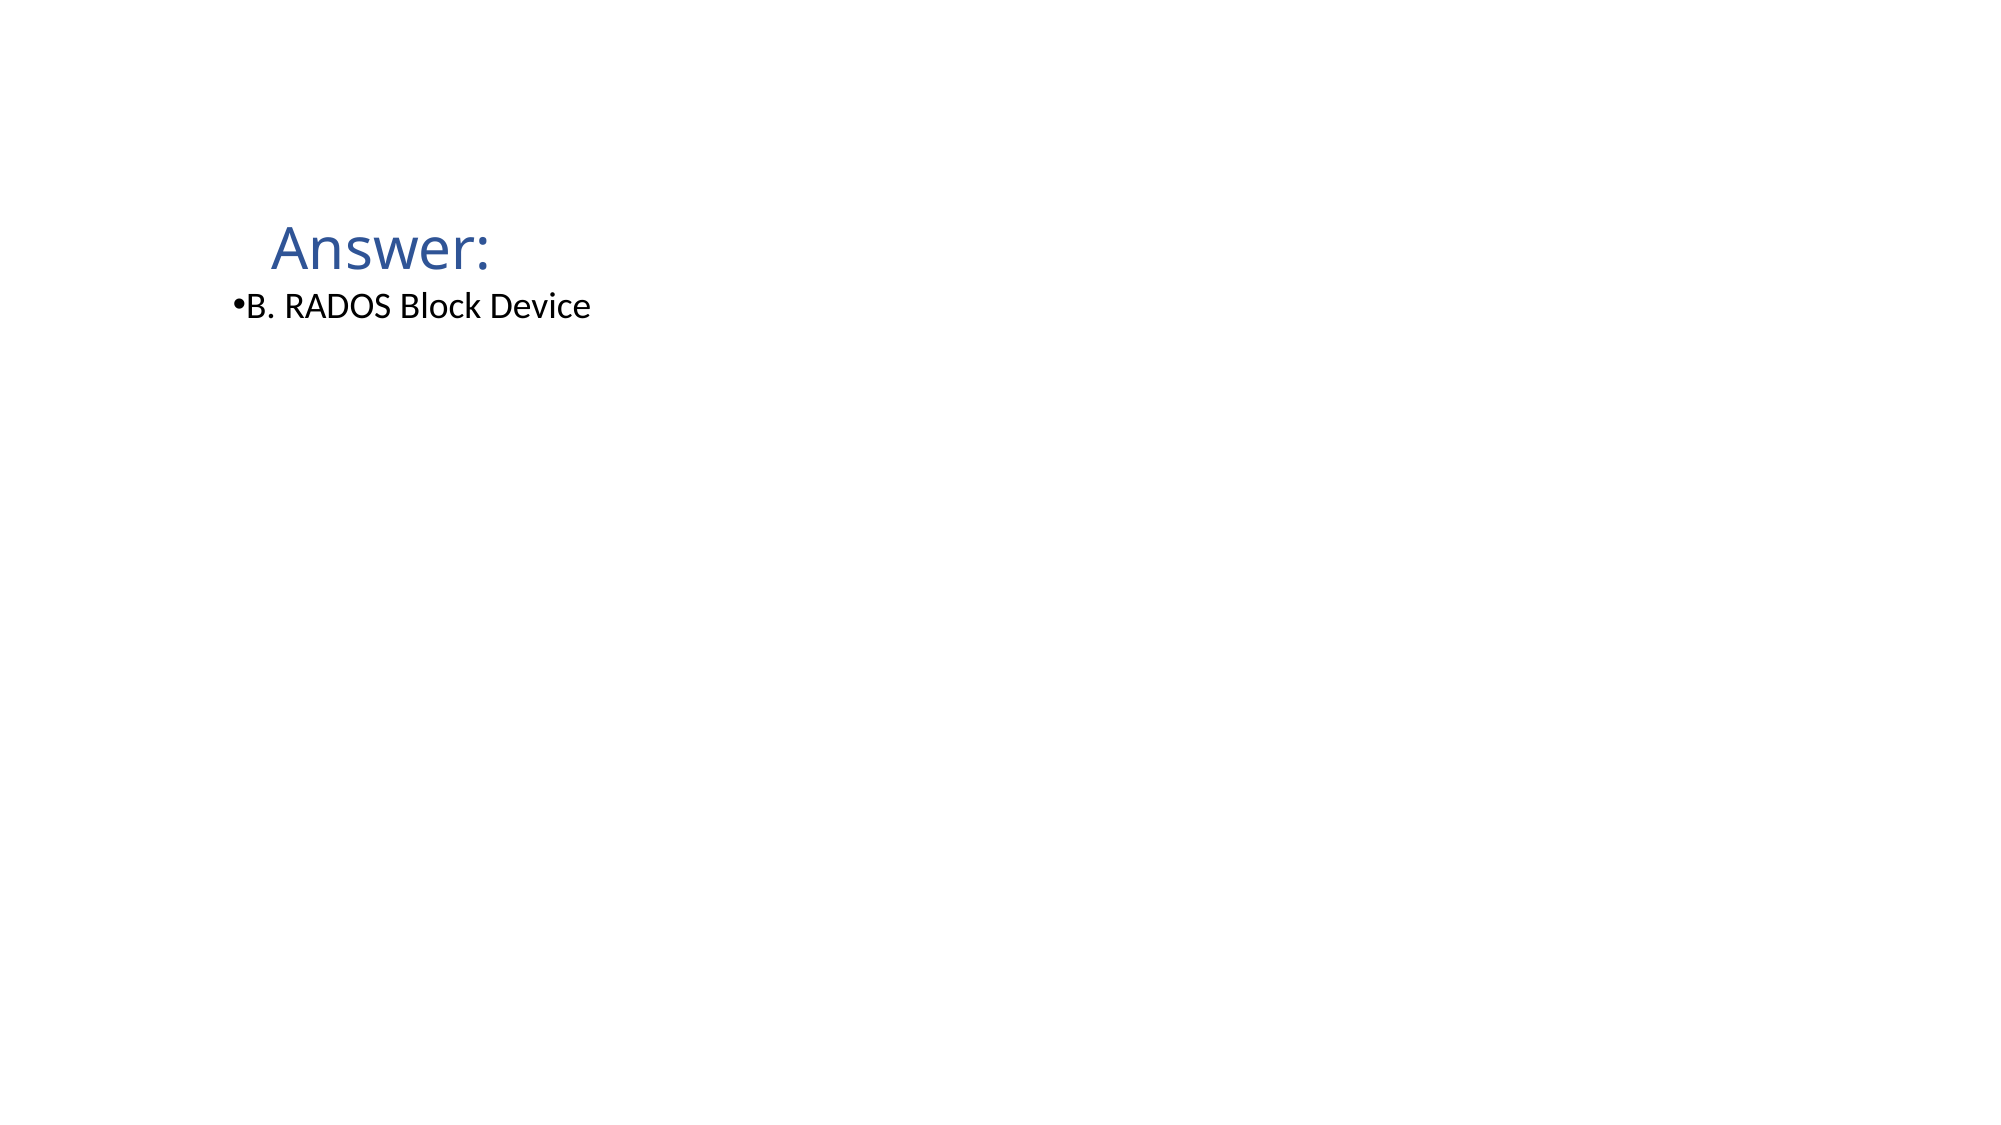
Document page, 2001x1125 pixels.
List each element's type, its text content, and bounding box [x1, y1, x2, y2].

text_box Answer: B. RADOS Block Device [218, 203, 1219, 334]
